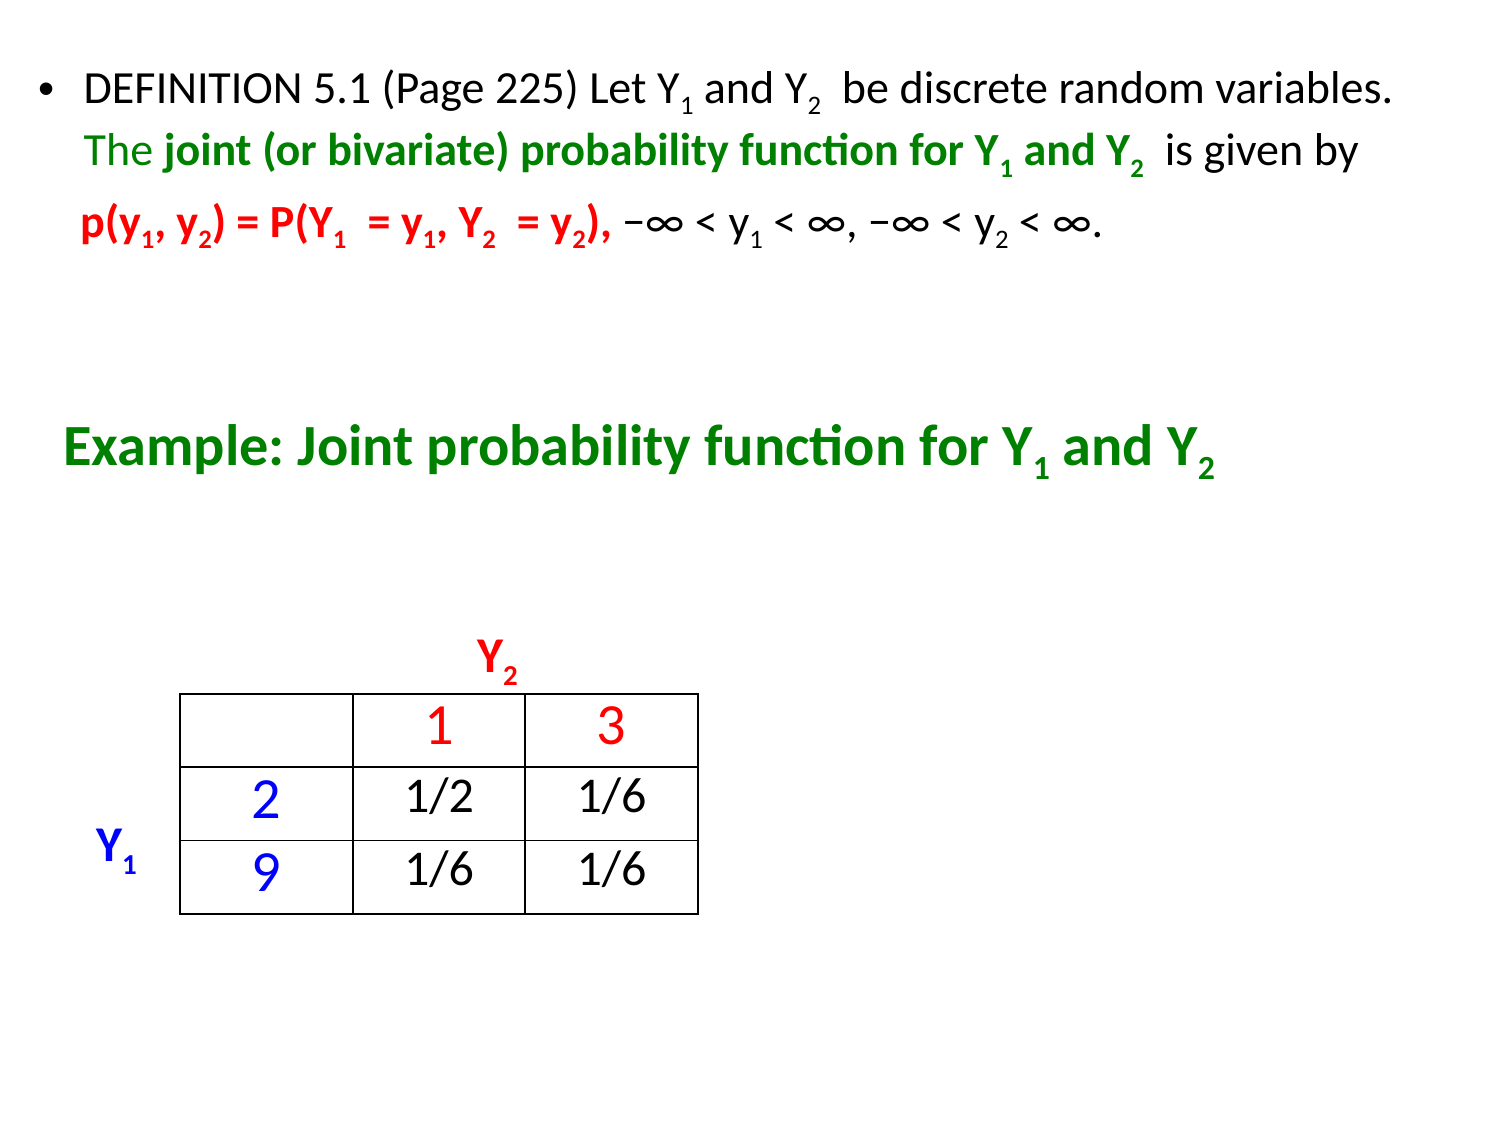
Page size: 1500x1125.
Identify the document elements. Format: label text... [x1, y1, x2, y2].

text_box Y1 [81, 804, 152, 888]
table_header 3 [526, 695, 697, 766]
list DEFINITION 5.1 (Page 225) Let Y1 and Y2 be discrete random variables. The joint (or bivariate) probability function for Y1 and Y2 is given by p(y1, y2) = P(Y1 = y1, Y2 = y2), −∞ < y1 < ∞, −∞ < y2 < ∞. [23, 49, 1477, 304]
table_cell 1/2 [354, 768, 524, 840]
table_cell 1/6 [354, 841, 524, 913]
title Example: Joint probability function for Y1 and Y2 [48, 406, 1399, 556]
table_cell 1/6 [526, 768, 697, 840]
table_header 1 [354, 695, 524, 766]
text_box Y2 [462, 615, 533, 699]
table_cell 1/6 [526, 841, 697, 913]
table_header [181, 695, 352, 766]
table_cell 2 [181, 768, 352, 840]
table_cell 9 [181, 841, 352, 913]
